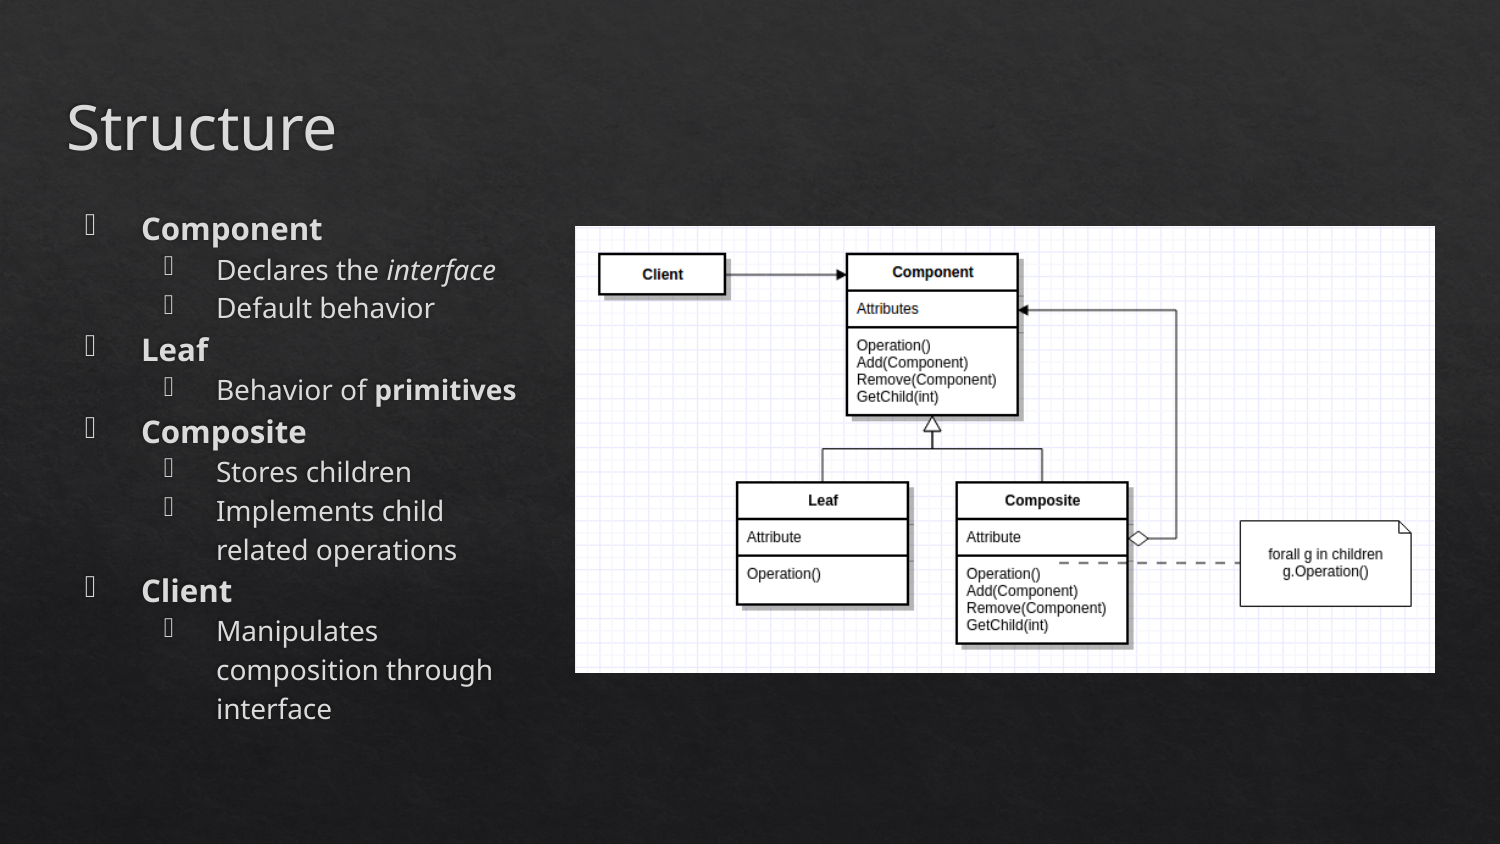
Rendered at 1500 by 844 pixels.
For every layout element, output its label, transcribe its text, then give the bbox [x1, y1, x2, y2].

picture [575, 226, 1435, 674]
title Structure [51, 72, 1449, 167]
list Component Declares the interface Default behavior Leaf Behavior of primitives Composite Stores children Implements child related operations Client Manipulates composition through interface [51, 189, 544, 750]
